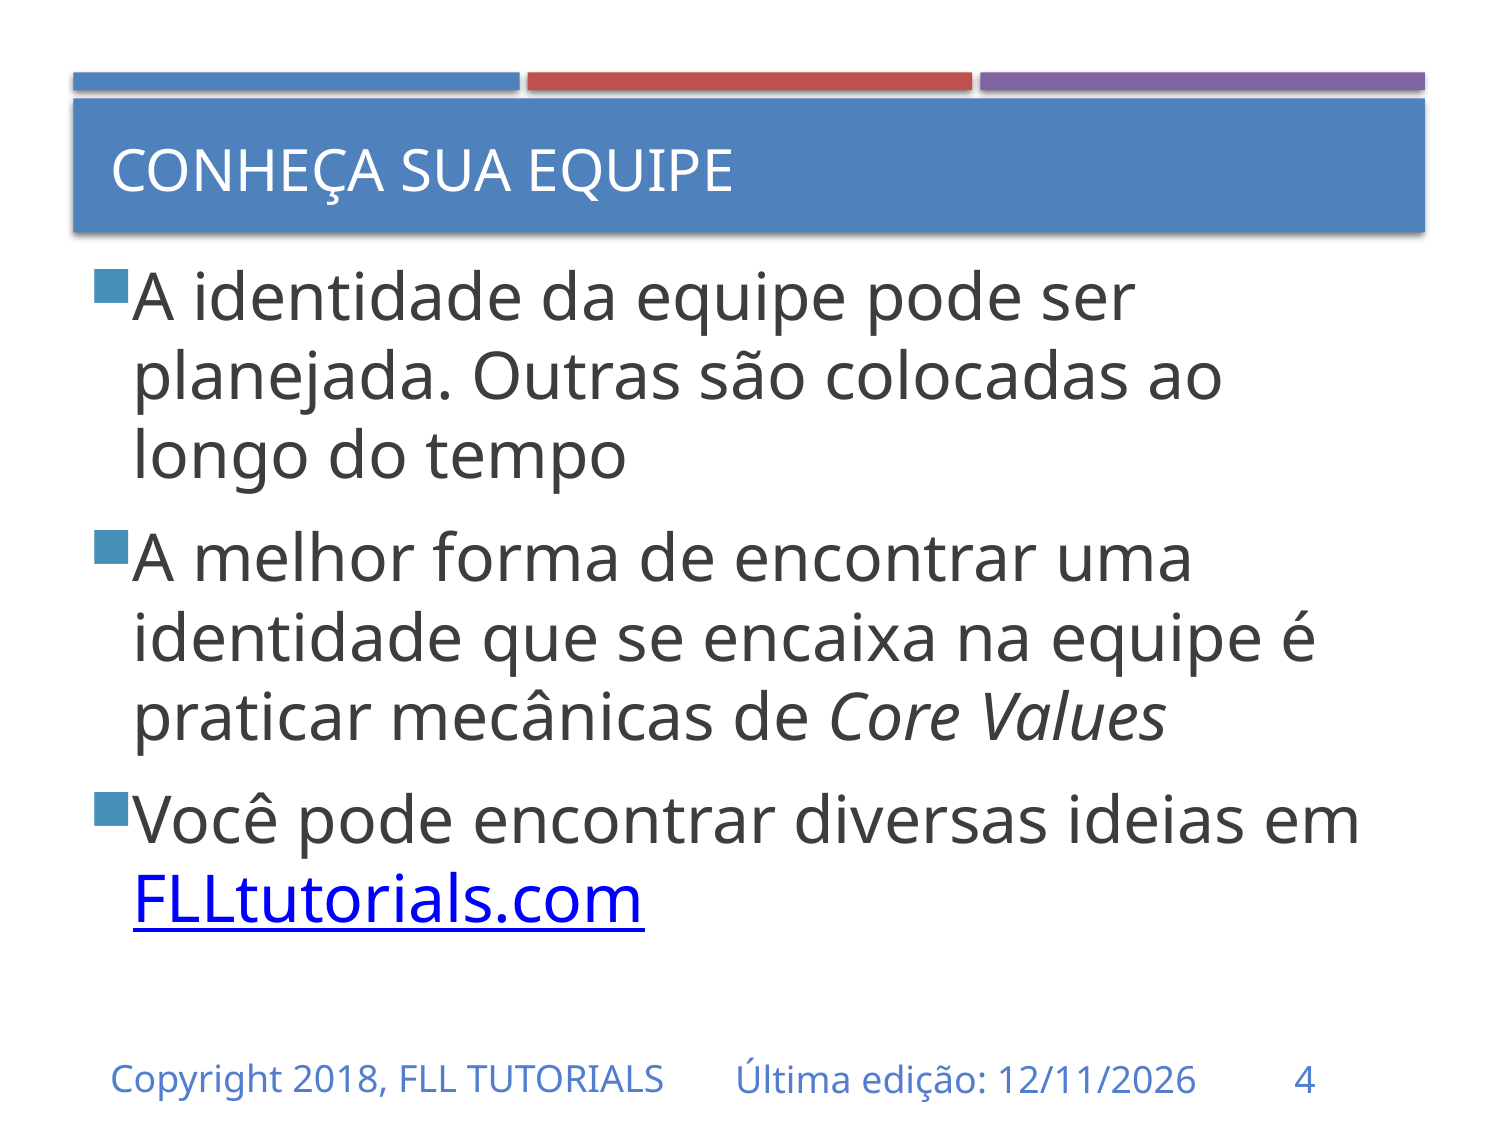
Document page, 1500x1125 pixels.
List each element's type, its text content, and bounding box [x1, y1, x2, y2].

text_box A identidade da equipe pode ser planejada. Outras são colocadas ao longo do tempo A melhor forma de encontrar uma identidade que se encaixa na equipe é praticar mecânicas de Core Values Você pode encontrar diversas ideias emFLLtutorials.com [73, 246, 1423, 961]
text_box 1 [1279, 1048, 1406, 1109]
text_box Conheça sua equipe [95, 112, 1406, 211]
text_box Última edição: 31/08/2018 [720, 1048, 1262, 1109]
text_box Copyright 2018, FLL TUTORIALS [95, 1047, 697, 1108]
